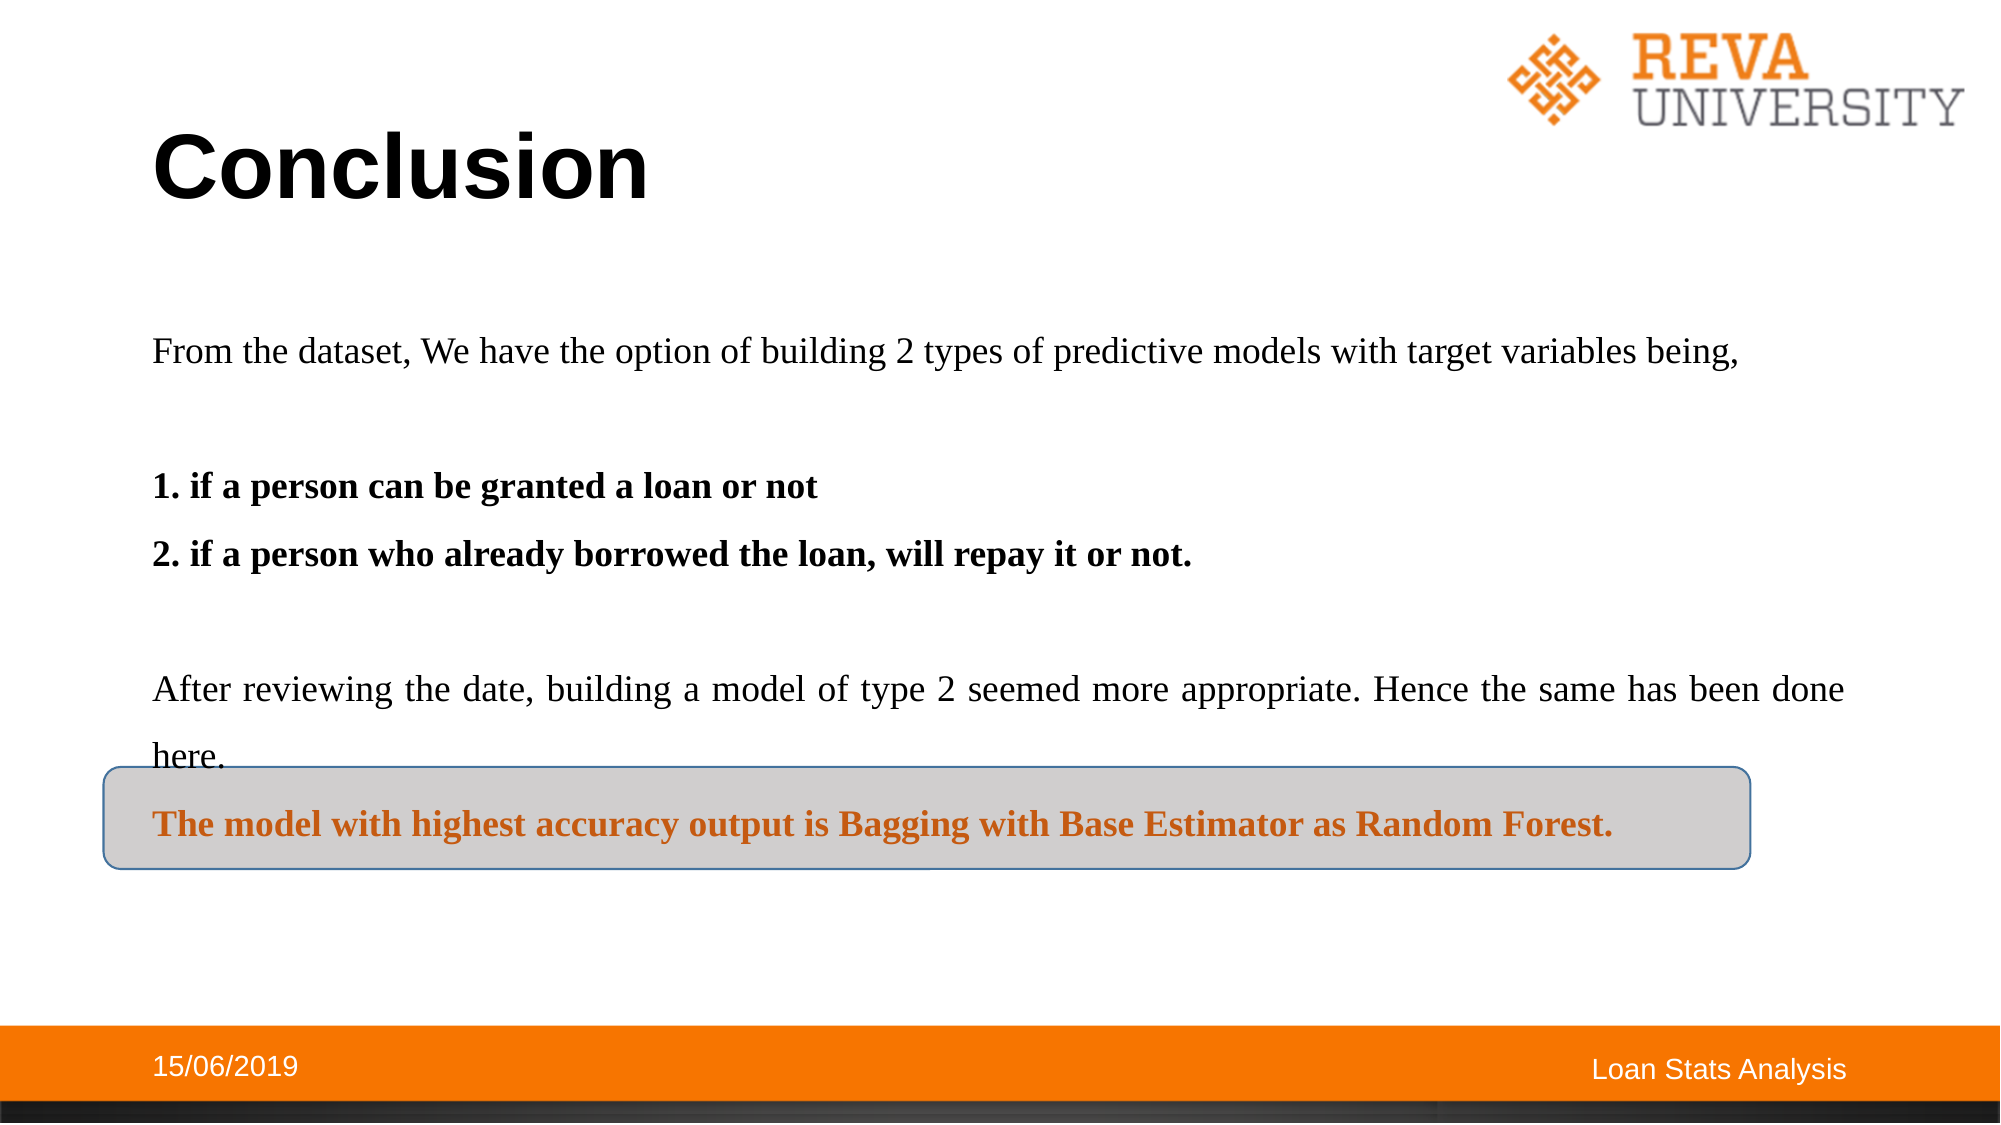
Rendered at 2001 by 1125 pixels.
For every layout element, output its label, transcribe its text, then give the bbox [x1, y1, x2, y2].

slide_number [137, 1039, 588, 1100]
picture [1507, 15, 1988, 144]
picture [0, 1013, 2000, 1123]
footer Loan Stats Analysis [1187, 1042, 1863, 1103]
title Conclusion [137, 59, 1863, 278]
text_box From the dataset, We have the option of building 2 types of predictive models with target variables being, 1. if a person can be granted a loan or not 2. if a person who already borrowed the loan, will repay it or not. After reviewing the date, building a model of type 2 seemed more appropriate. Hence the same has been done here. The model with highest accuracy output is Bagging with Base Estimator as Random Forest. [137, 296, 1863, 987]
text_box [102, 765, 137, 871]
